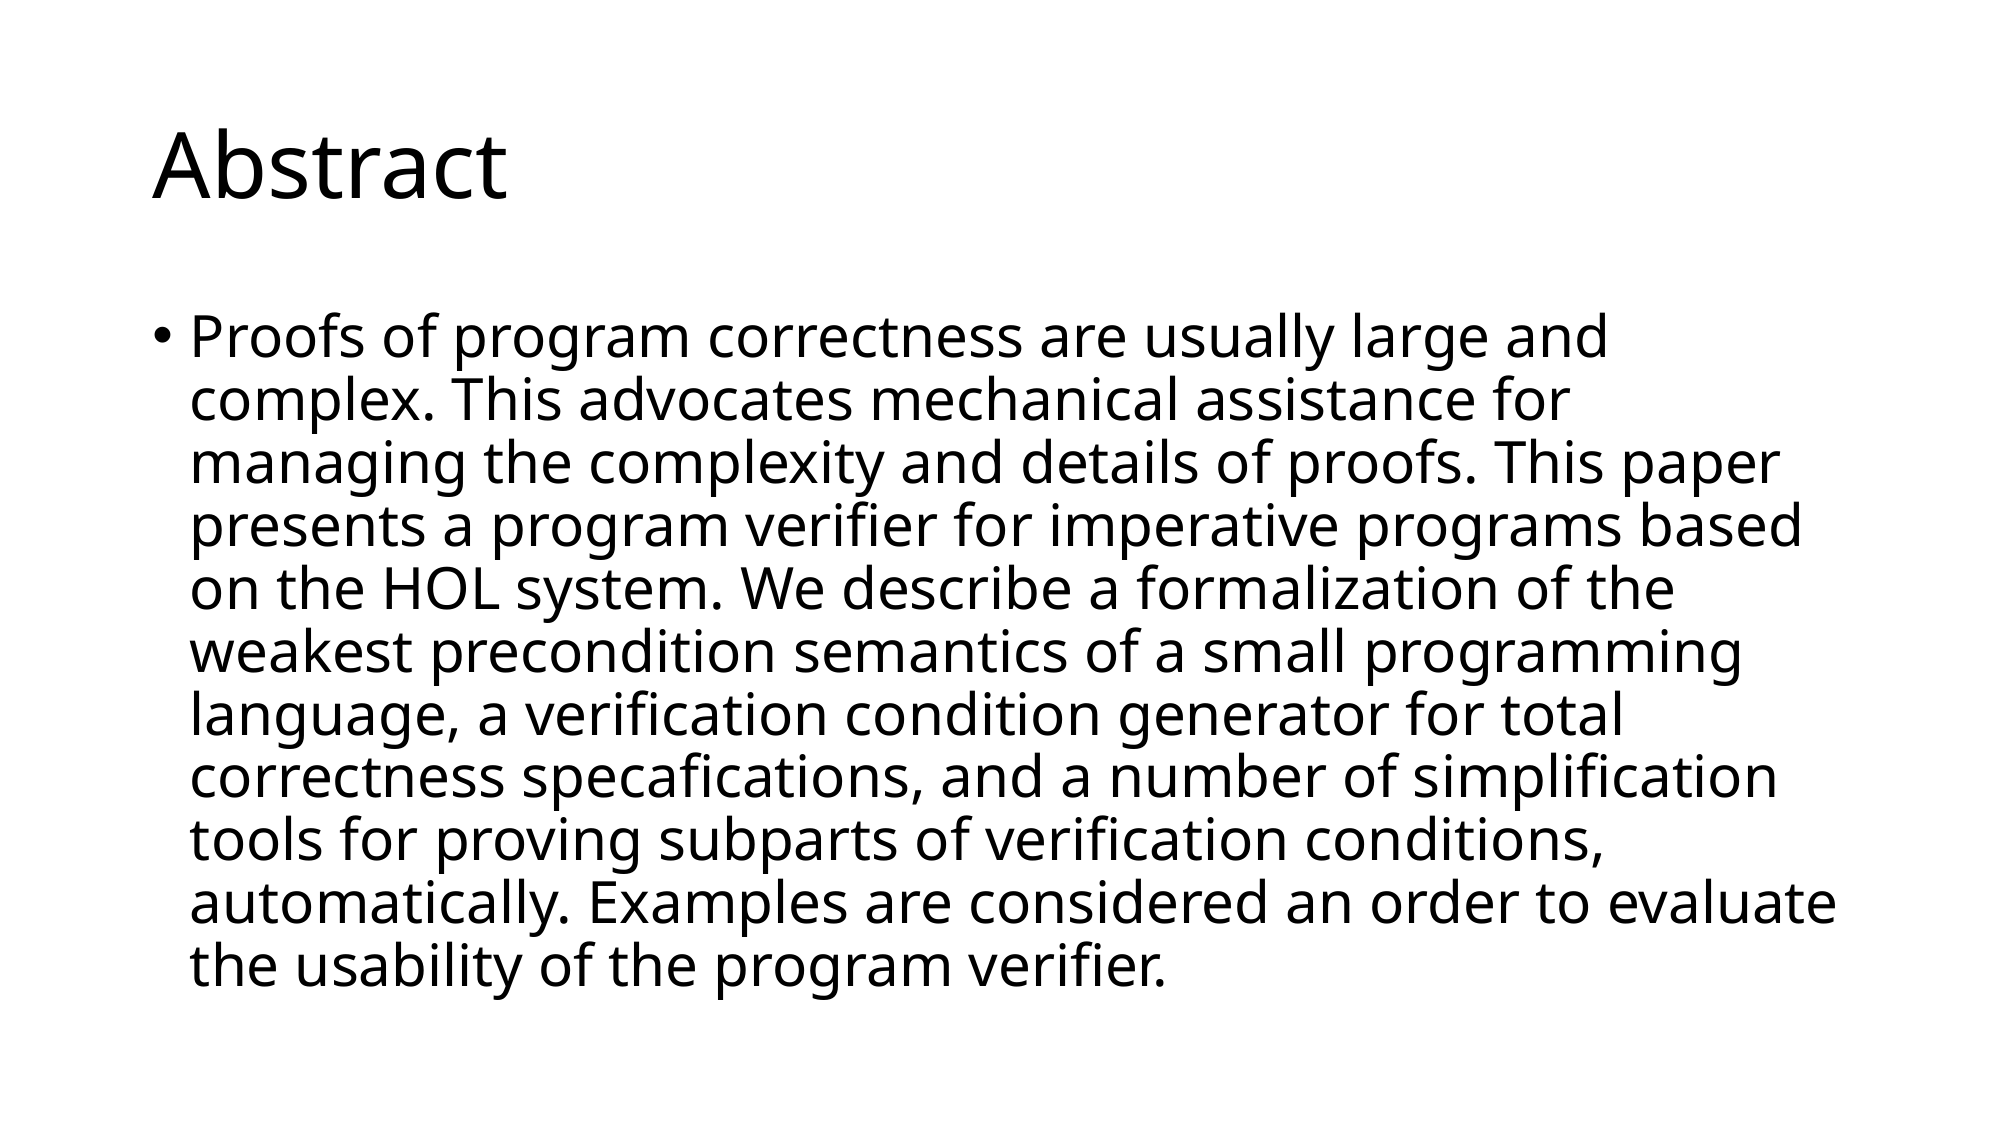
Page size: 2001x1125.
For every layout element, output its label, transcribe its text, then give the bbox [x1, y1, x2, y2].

title Abstract [137, 59, 1863, 278]
list Proofs of program correctness are usually large and complex. This advocates mechanical assistance for managing the complexity and details of proofs. This paper presents a program verifier for imperative programs based on the HOL system. We describe a formalization of the weakest precondition semantics of a small programming language, a verification condition generator for total correctness specafications, and a number of simplification tools for proving subparts of verification conditions, automatically. Examples are considered an order to evaluate the usability of the program verifier. [137, 299, 1863, 1014]
